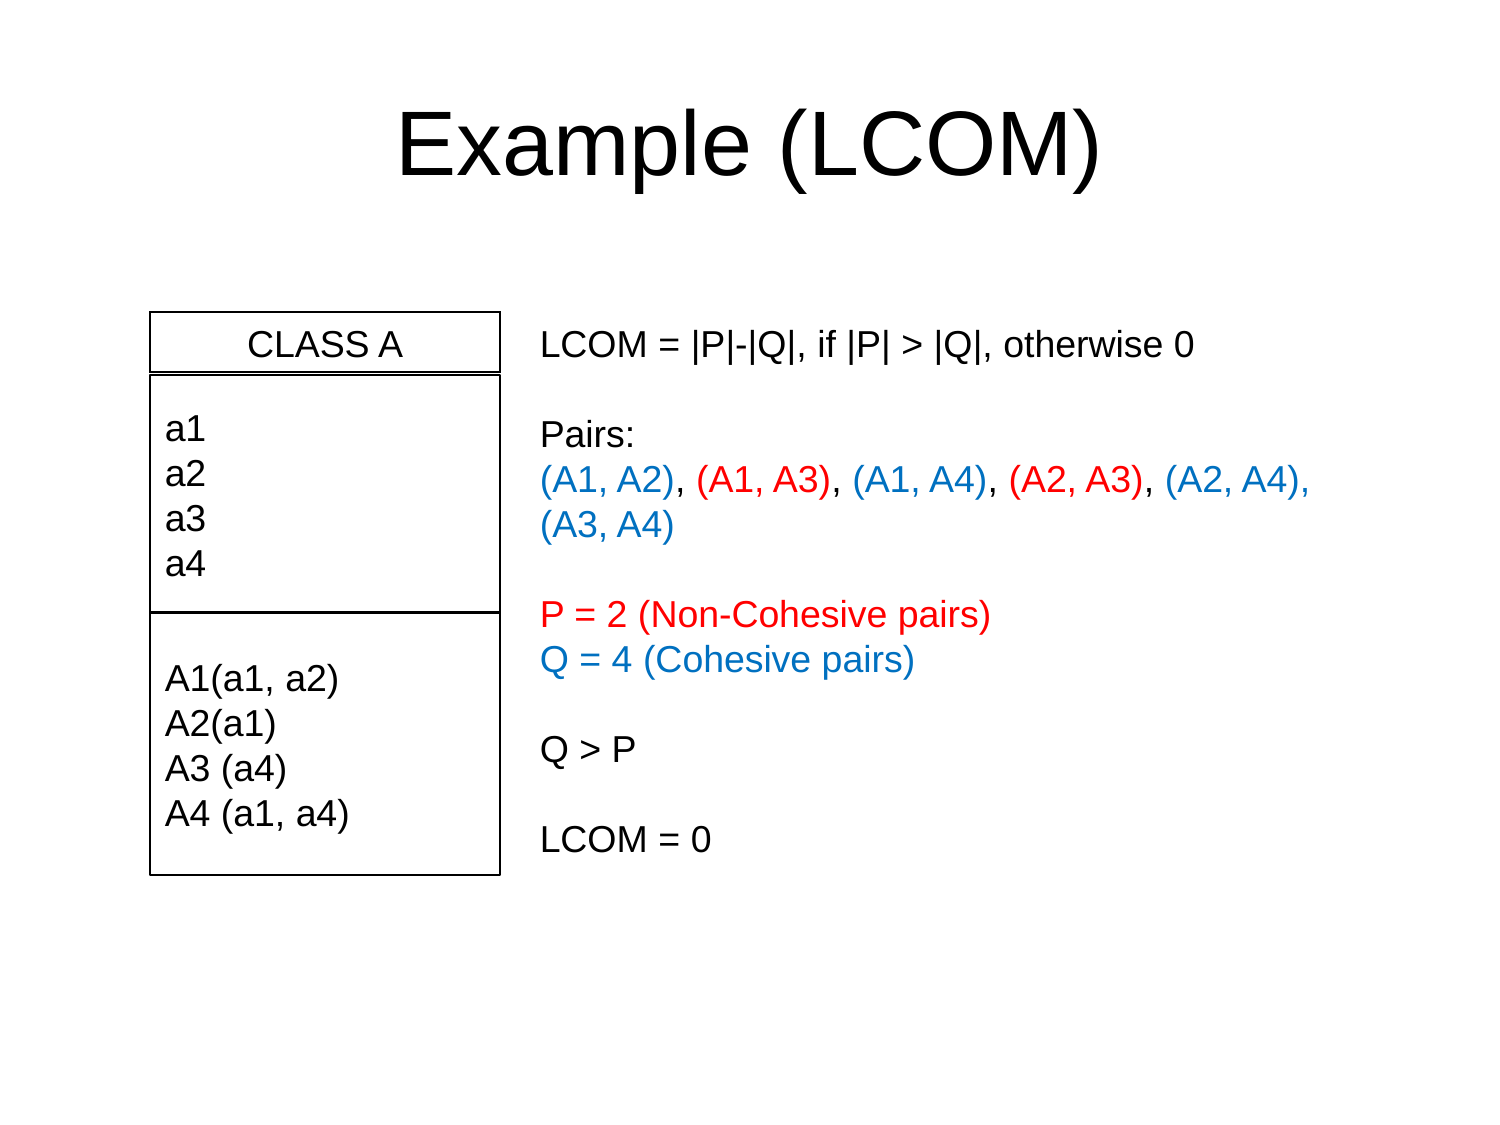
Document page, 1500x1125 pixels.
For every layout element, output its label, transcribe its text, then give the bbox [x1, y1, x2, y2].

title Example (LCOM) [75, 45, 1425, 233]
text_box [149, 312, 501, 876]
text_box LCOM = |P|-|Q|, if |P| > |Q|, otherwise 0 Pairs: (A1, A2), (A1, A3), (A1, A4), (A2, A3), (A2, A4), (A3, A4) P = 2 (Non-Cohesive pairs) Q = 4 (Cohesive pairs) Q > P LCOM = 0 [525, 312, 1388, 868]
